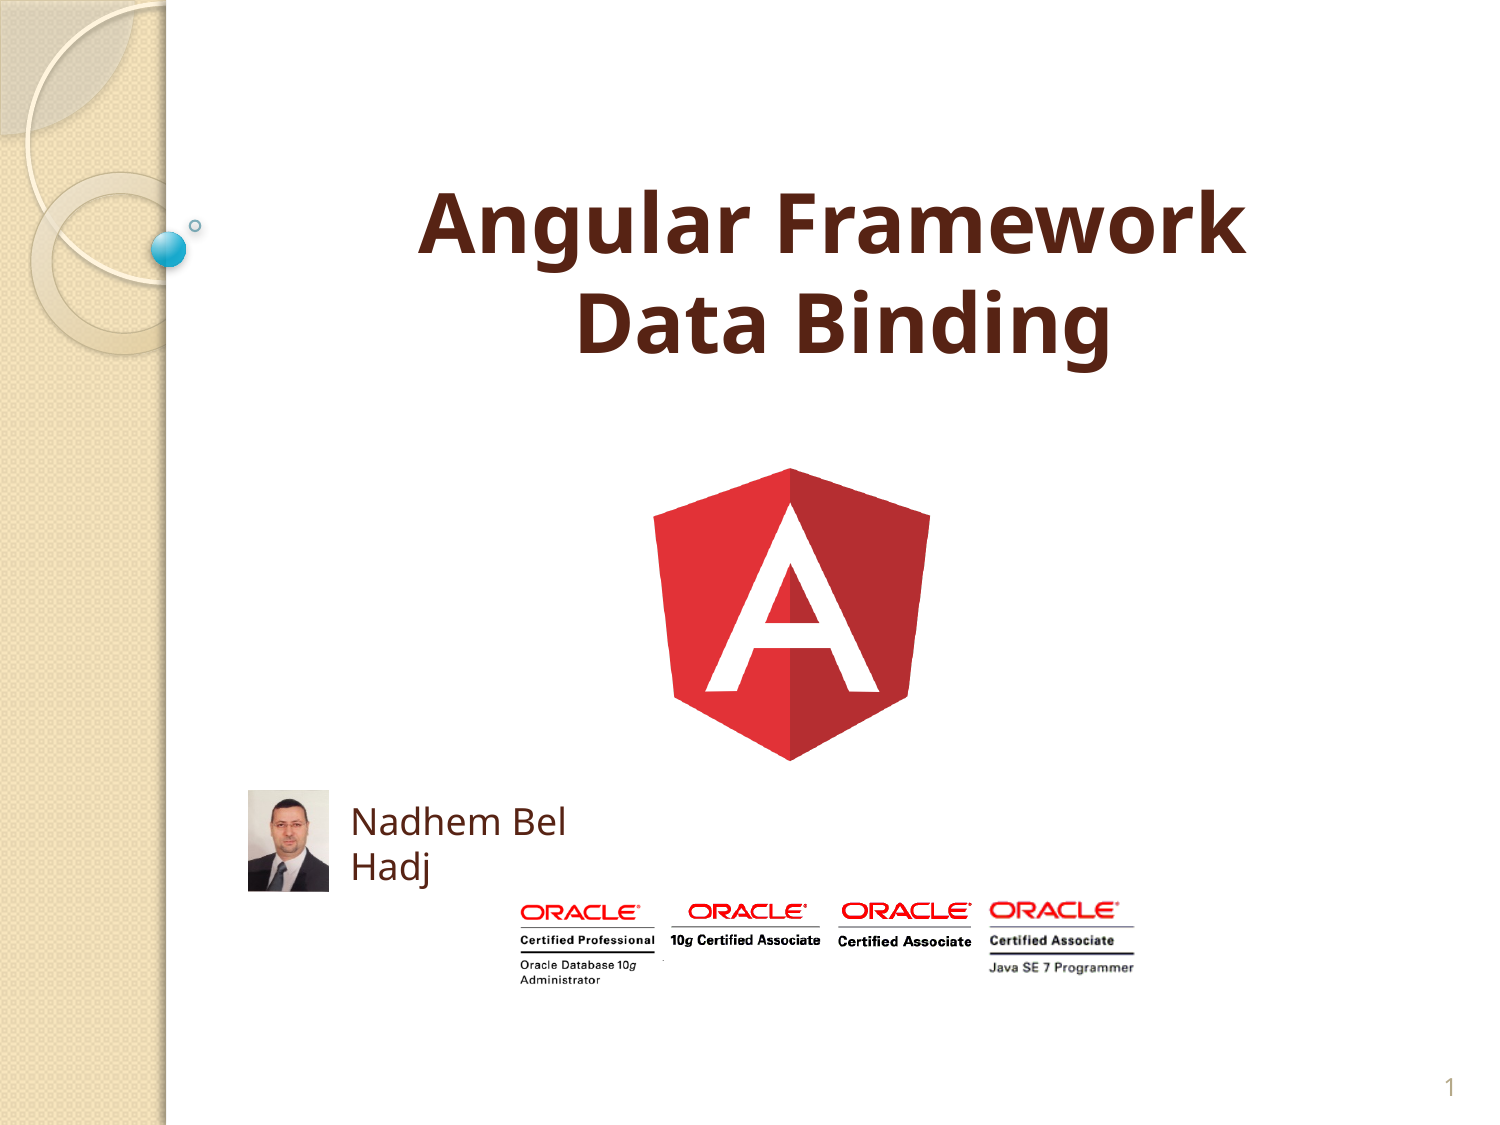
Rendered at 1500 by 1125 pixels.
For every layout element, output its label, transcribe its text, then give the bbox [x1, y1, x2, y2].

picture [653, 467, 931, 762]
picture [248, 790, 329, 892]
text_box Nadhem Bel Hadj nadhemb@yahoo.com [335, 790, 649, 926]
picture [504, 886, 1150, 1000]
slide_number 1 [1413, 1034, 1488, 1113]
title Angular Framework Data Binding [341, 160, 1348, 378]
